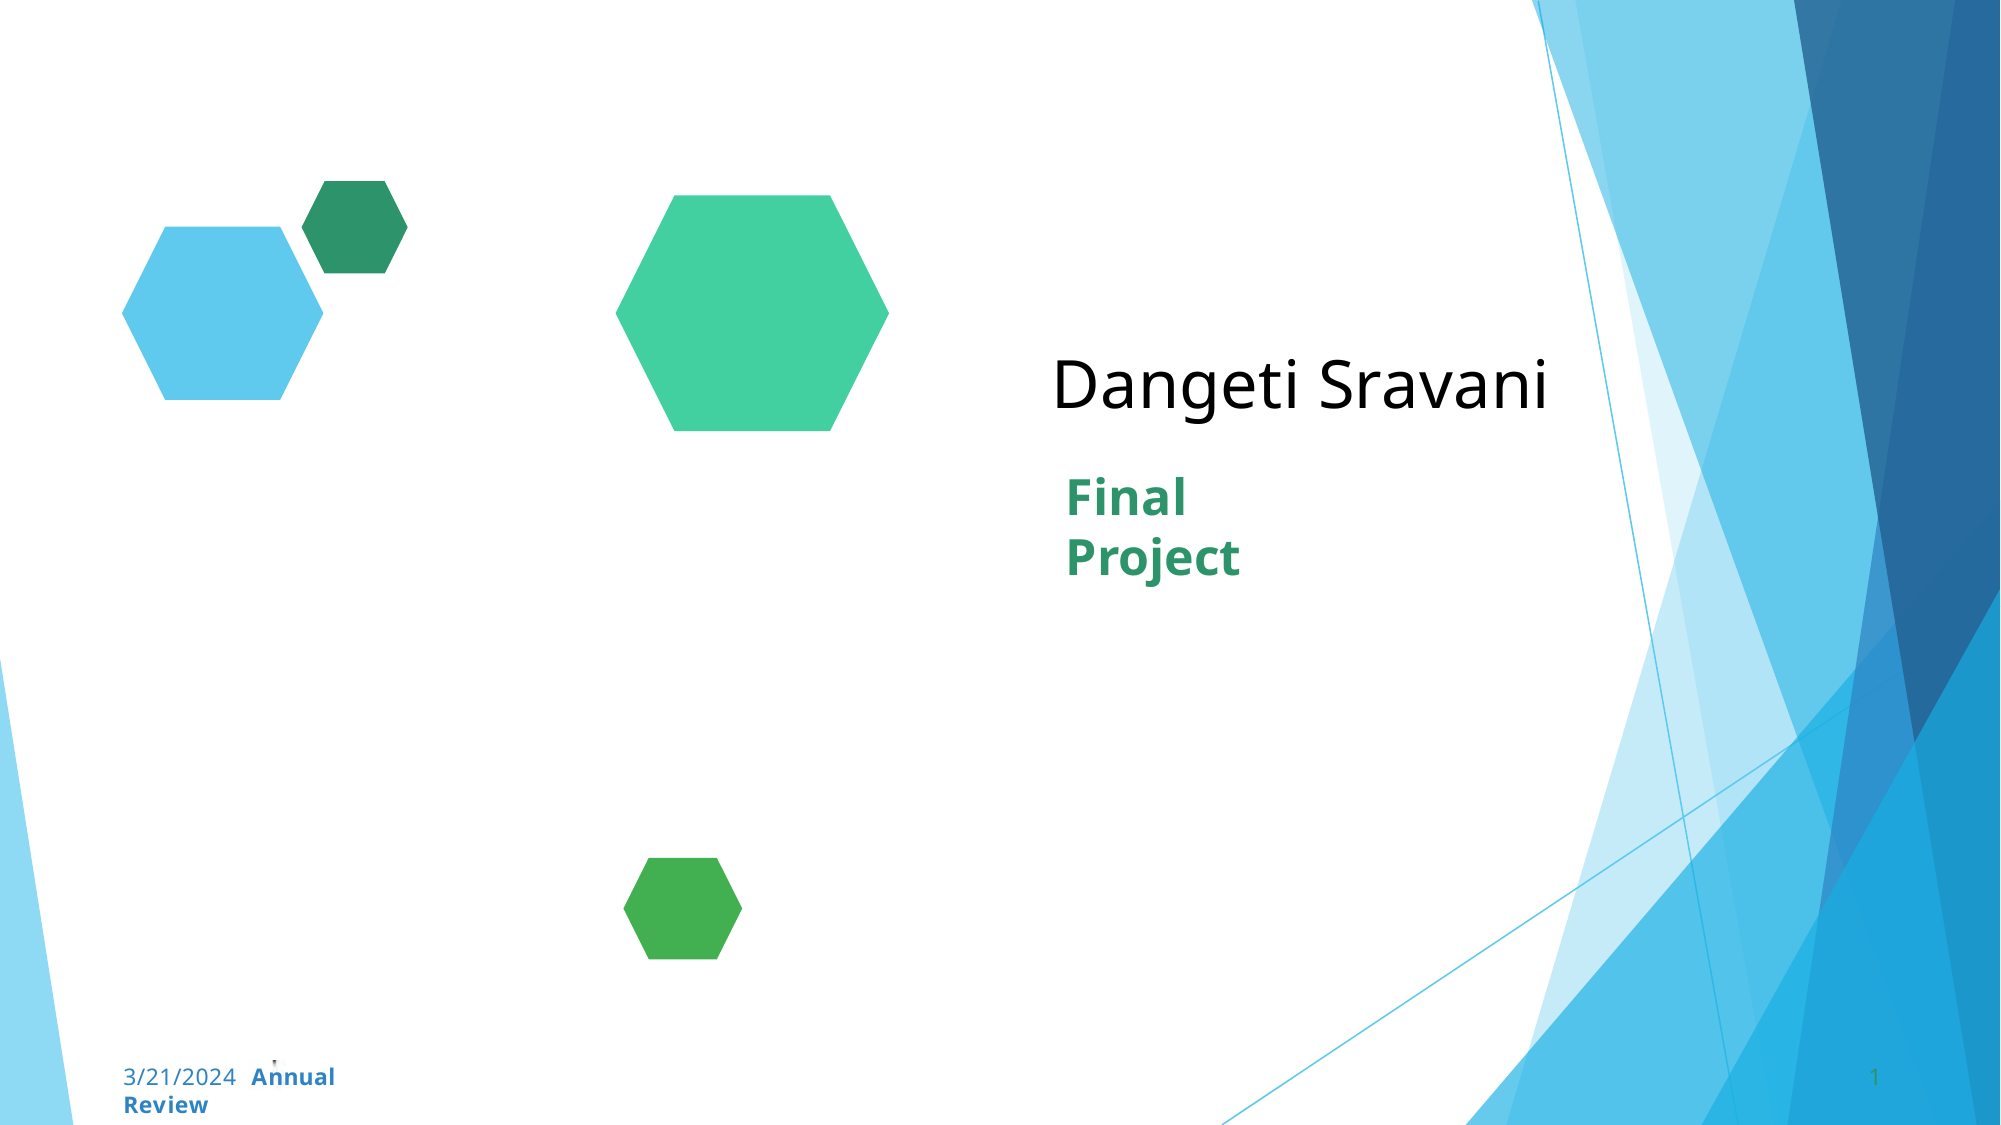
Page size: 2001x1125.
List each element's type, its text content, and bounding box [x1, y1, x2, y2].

text_box [623, 857, 743, 960]
text_box [615, 195, 890, 339]
picture [110, 1060, 463, 1094]
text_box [121, 180, 408, 401]
text_box 3/21/2024 Annual Review [121, 1103, 417, 1118]
title Dangeti Sravani [524, 339, 1621, 530]
slide_number 1 [1862, 1061, 1888, 1125]
text_box Final Project [1063, 462, 1369, 585]
